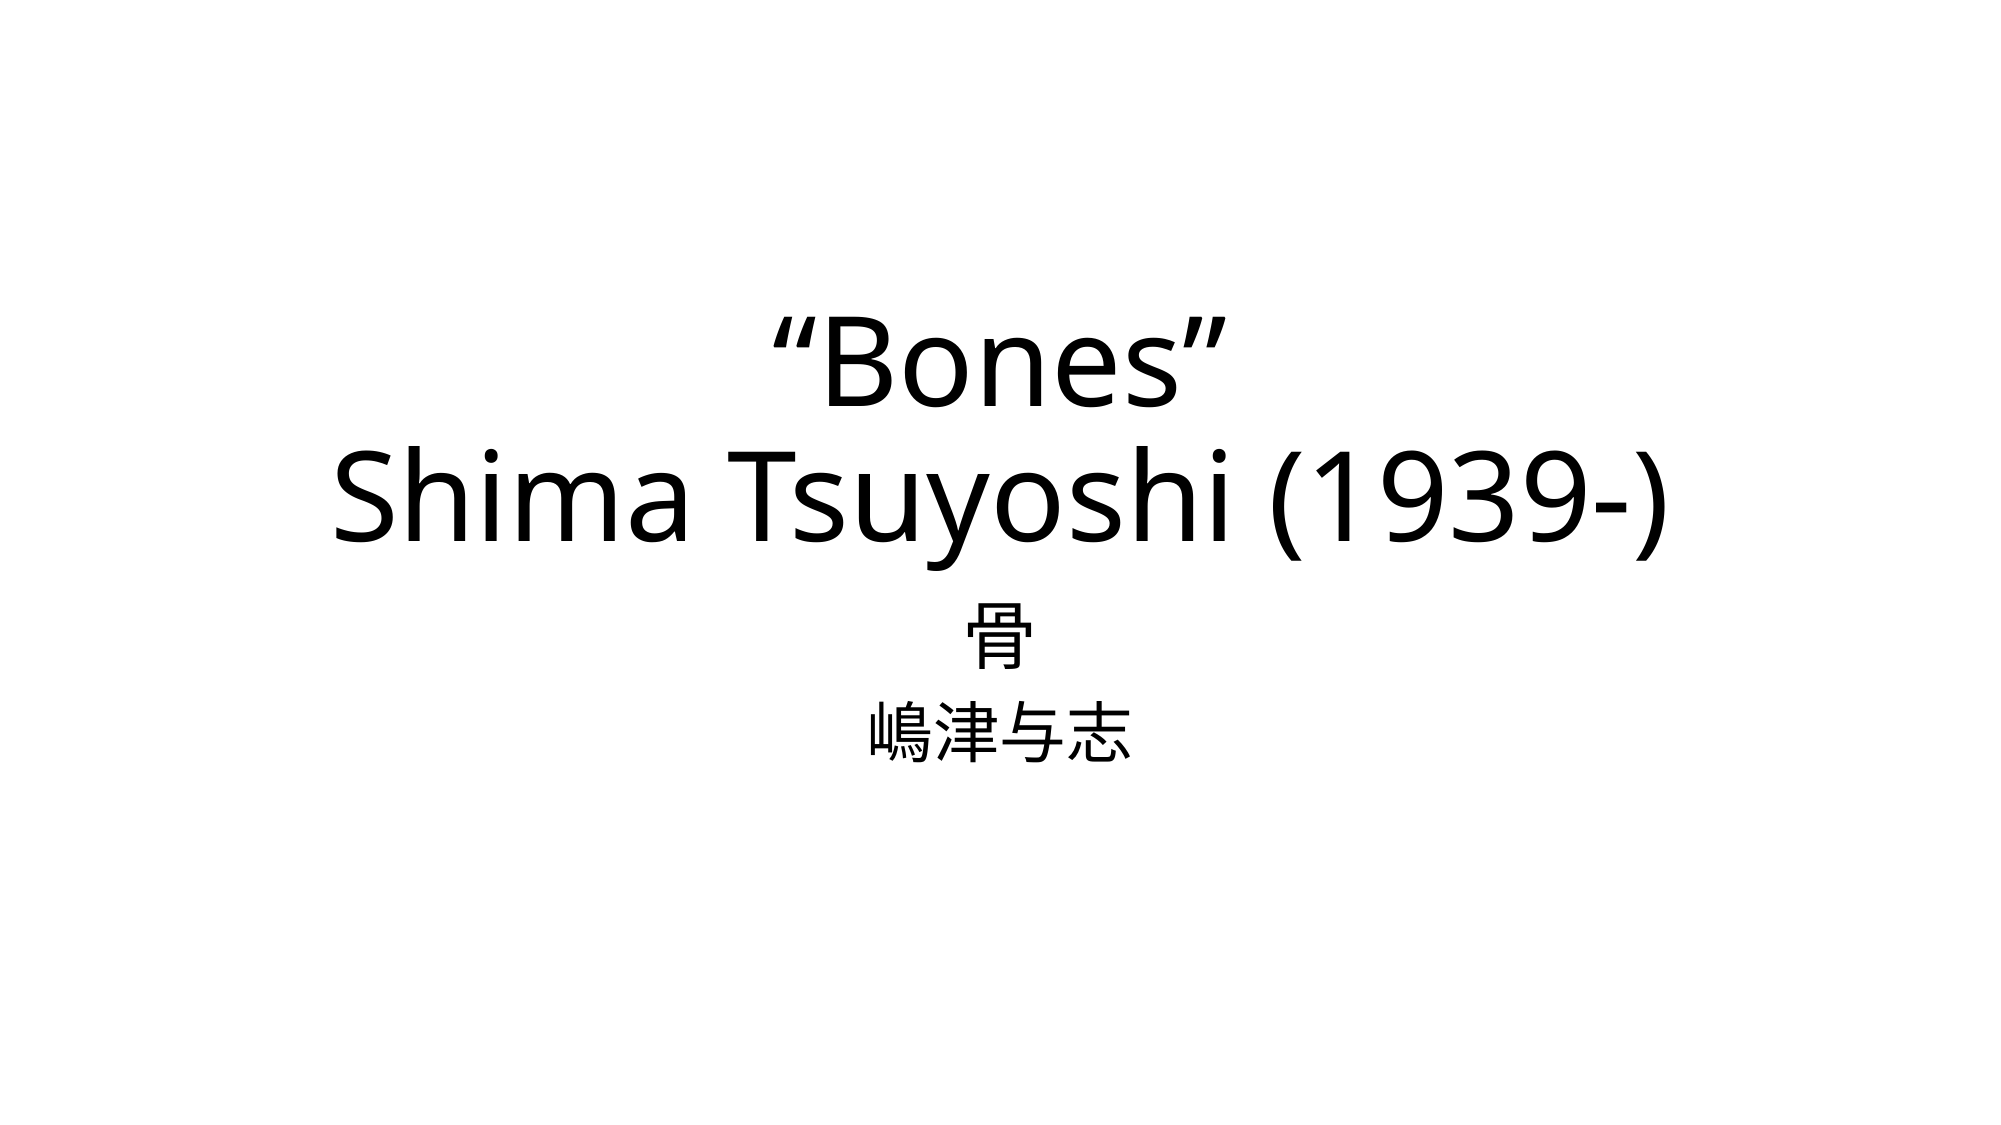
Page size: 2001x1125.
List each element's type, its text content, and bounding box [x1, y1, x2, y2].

subtitle 骨 嶋津与志 [249, 590, 1750, 863]
title “Bones” Shima Tsuyoshi (1939-) [249, 184, 1750, 576]
